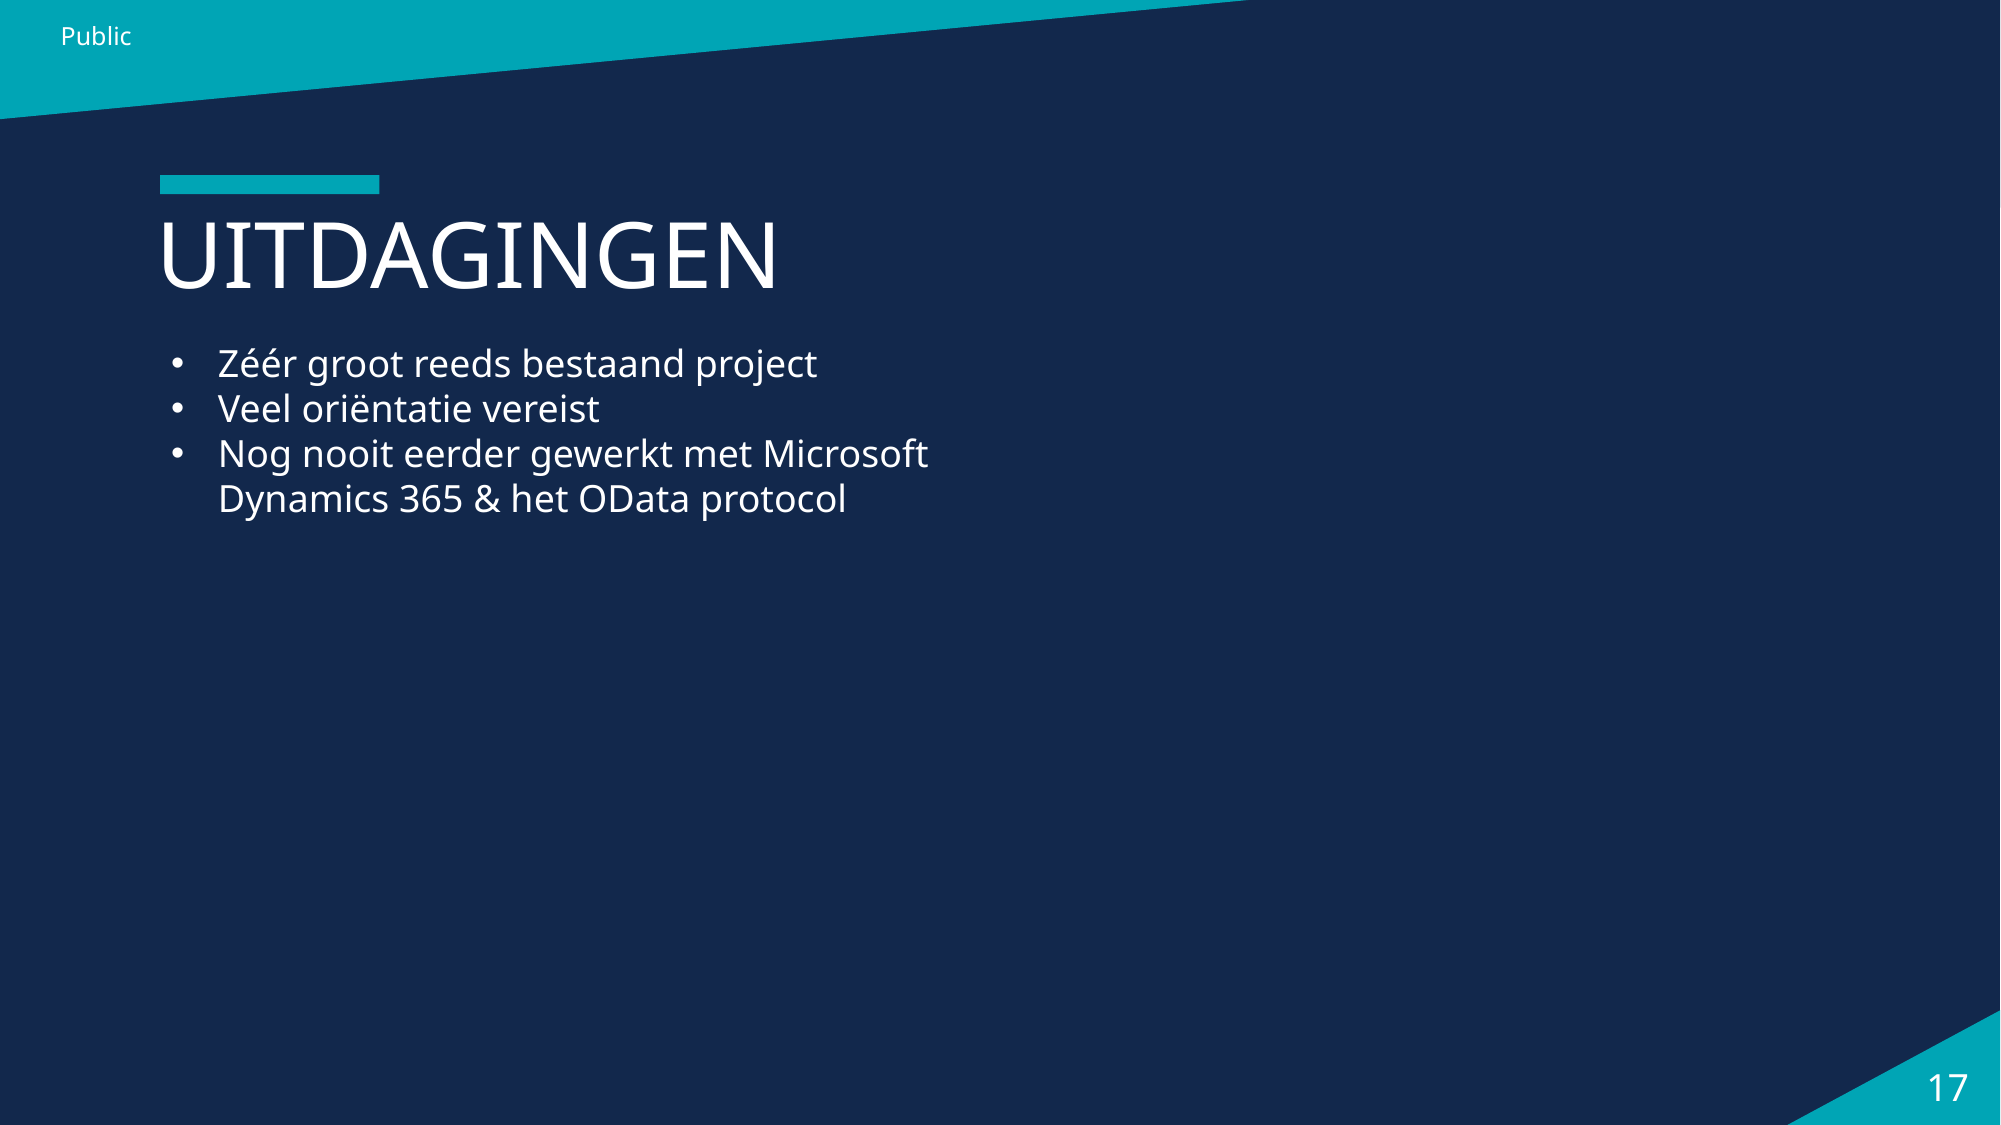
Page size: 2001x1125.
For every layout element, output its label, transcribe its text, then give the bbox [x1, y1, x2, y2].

title UITDAGINGEN [141, 202, 1867, 304]
slide_number 17 [1896, 1069, 1999, 1110]
footer Public [1, 17, 677, 59]
text_box Zéér groot reeds bestaand project Veel oriëntatie vereist Nog nooit eerder gewerkt met Microsoft Dynamics 365 & het OData protocol [156, 332, 1093, 573]
